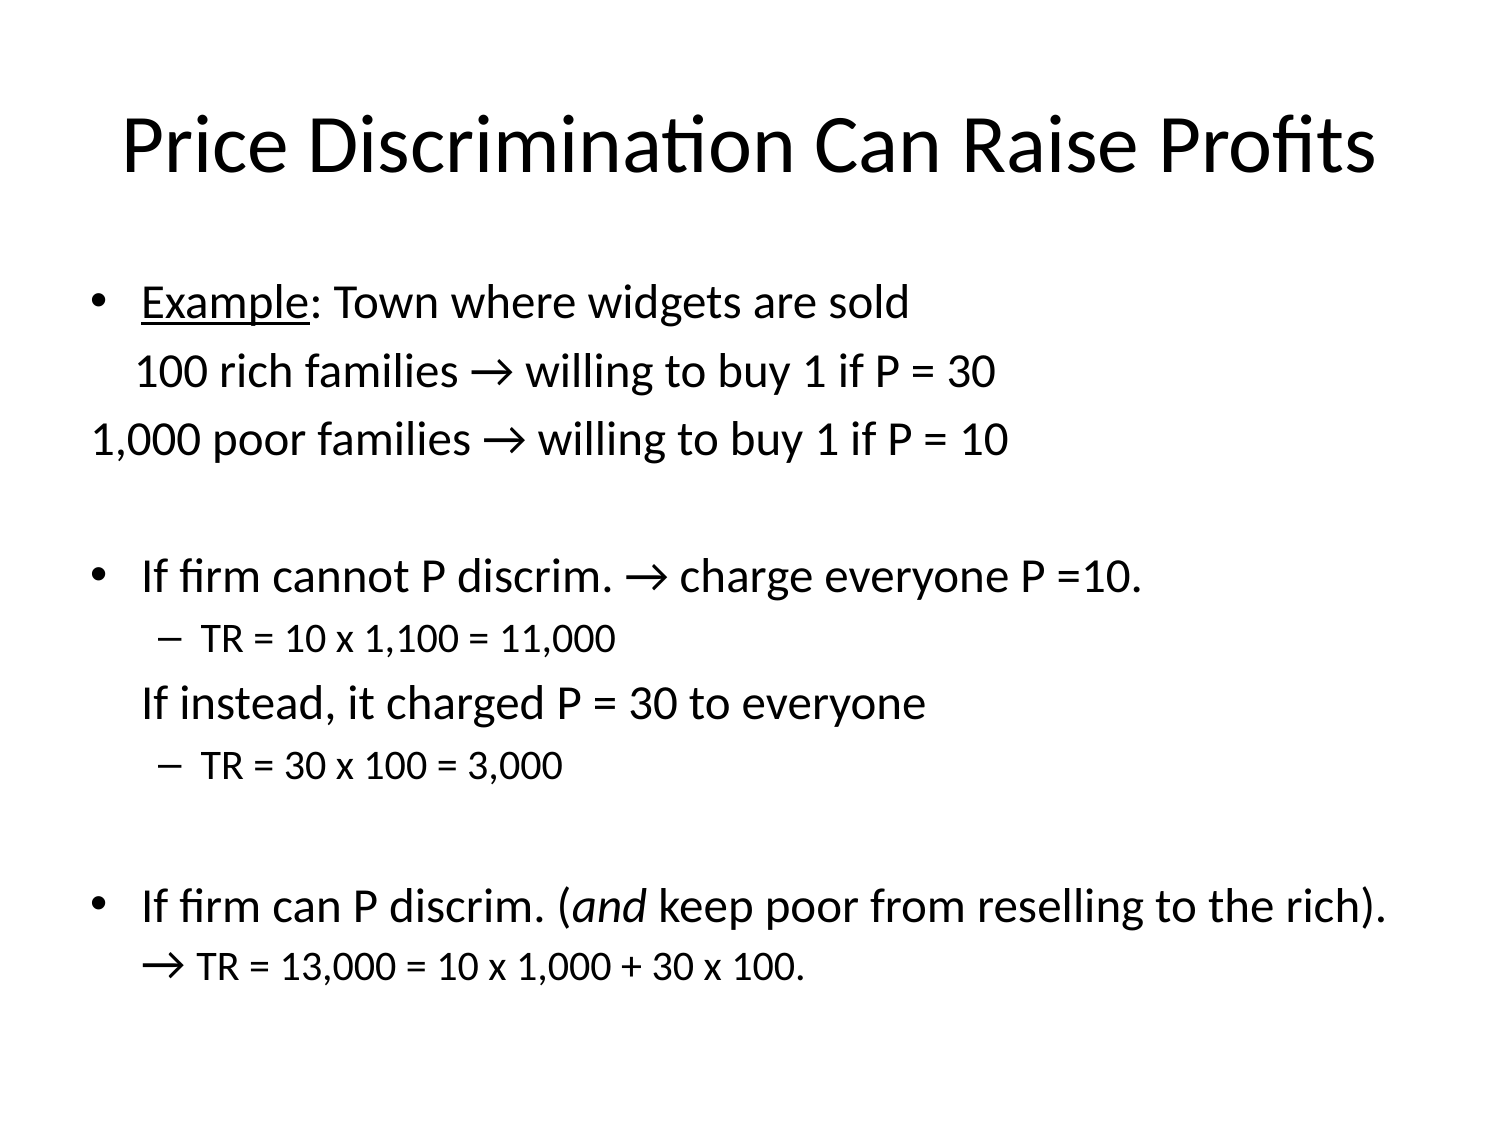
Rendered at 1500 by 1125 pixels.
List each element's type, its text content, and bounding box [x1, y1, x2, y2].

list Example: Town where widgets are sold 100 rich families → willing to buy 1 if P = 30 1,000 poor families → willing to buy 1 if P = 10 If firm cannot P discrim. → charge everyone P =10. TR = 10 x 1,100 = 11,000 If instead, it charged P = 30 to everyone TR = 30 x 100 = 3,000 If firm can P discrim. (and keep poor from reselling to the rich). → TR = 13,000 = 10 x 1,000 + 30 x 100. [75, 262, 1425, 1005]
title Price Discrimination Can Raise Profits [75, 45, 1425, 233]
